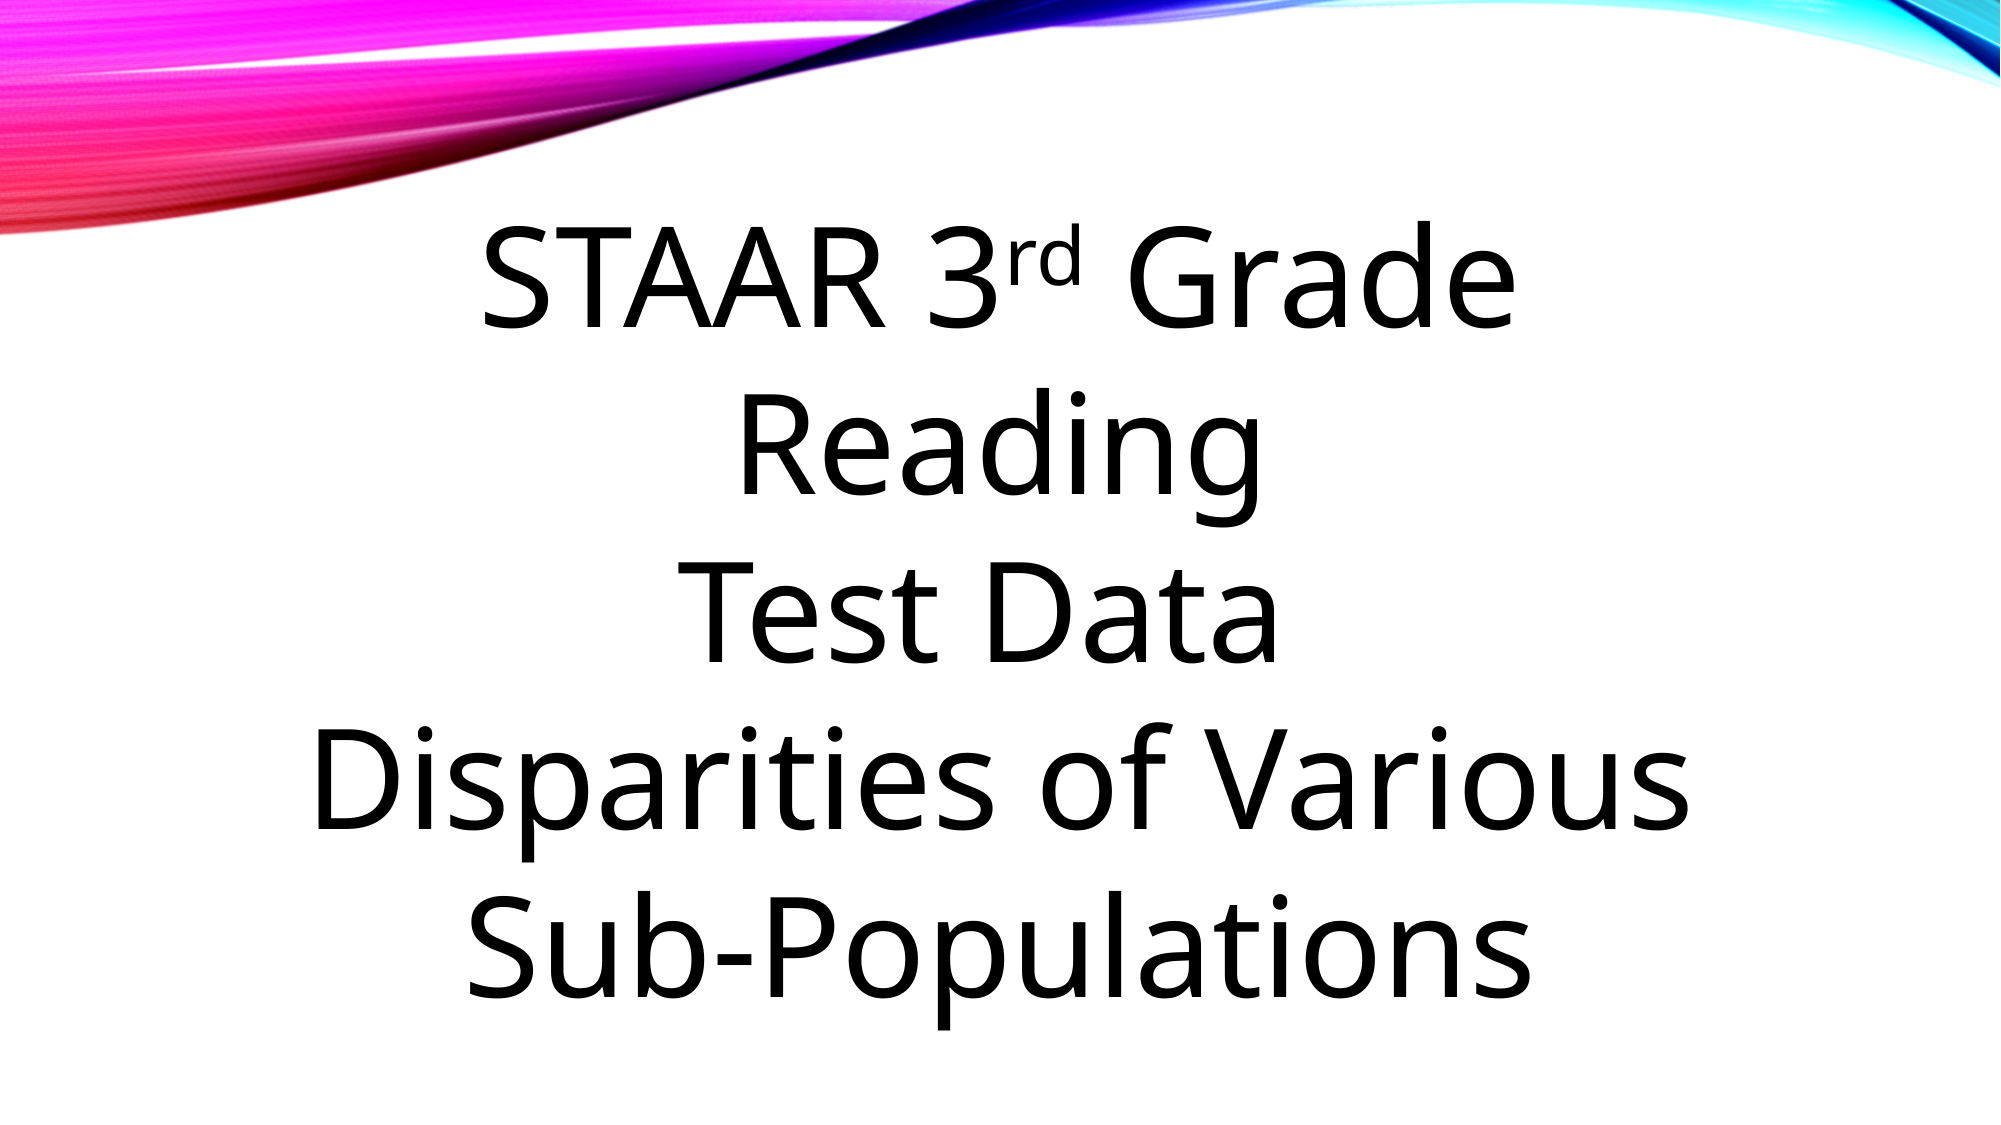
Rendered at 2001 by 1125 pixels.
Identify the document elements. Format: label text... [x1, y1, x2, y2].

picture [0, 0, 2000, 237]
picture [1910, 0, 2000, 45]
text_box STAAR 3rd Grade Reading Test Data Disparities of Various Sub-Populations [283, 180, 1717, 1033]
picture [1890, 0, 2000, 75]
